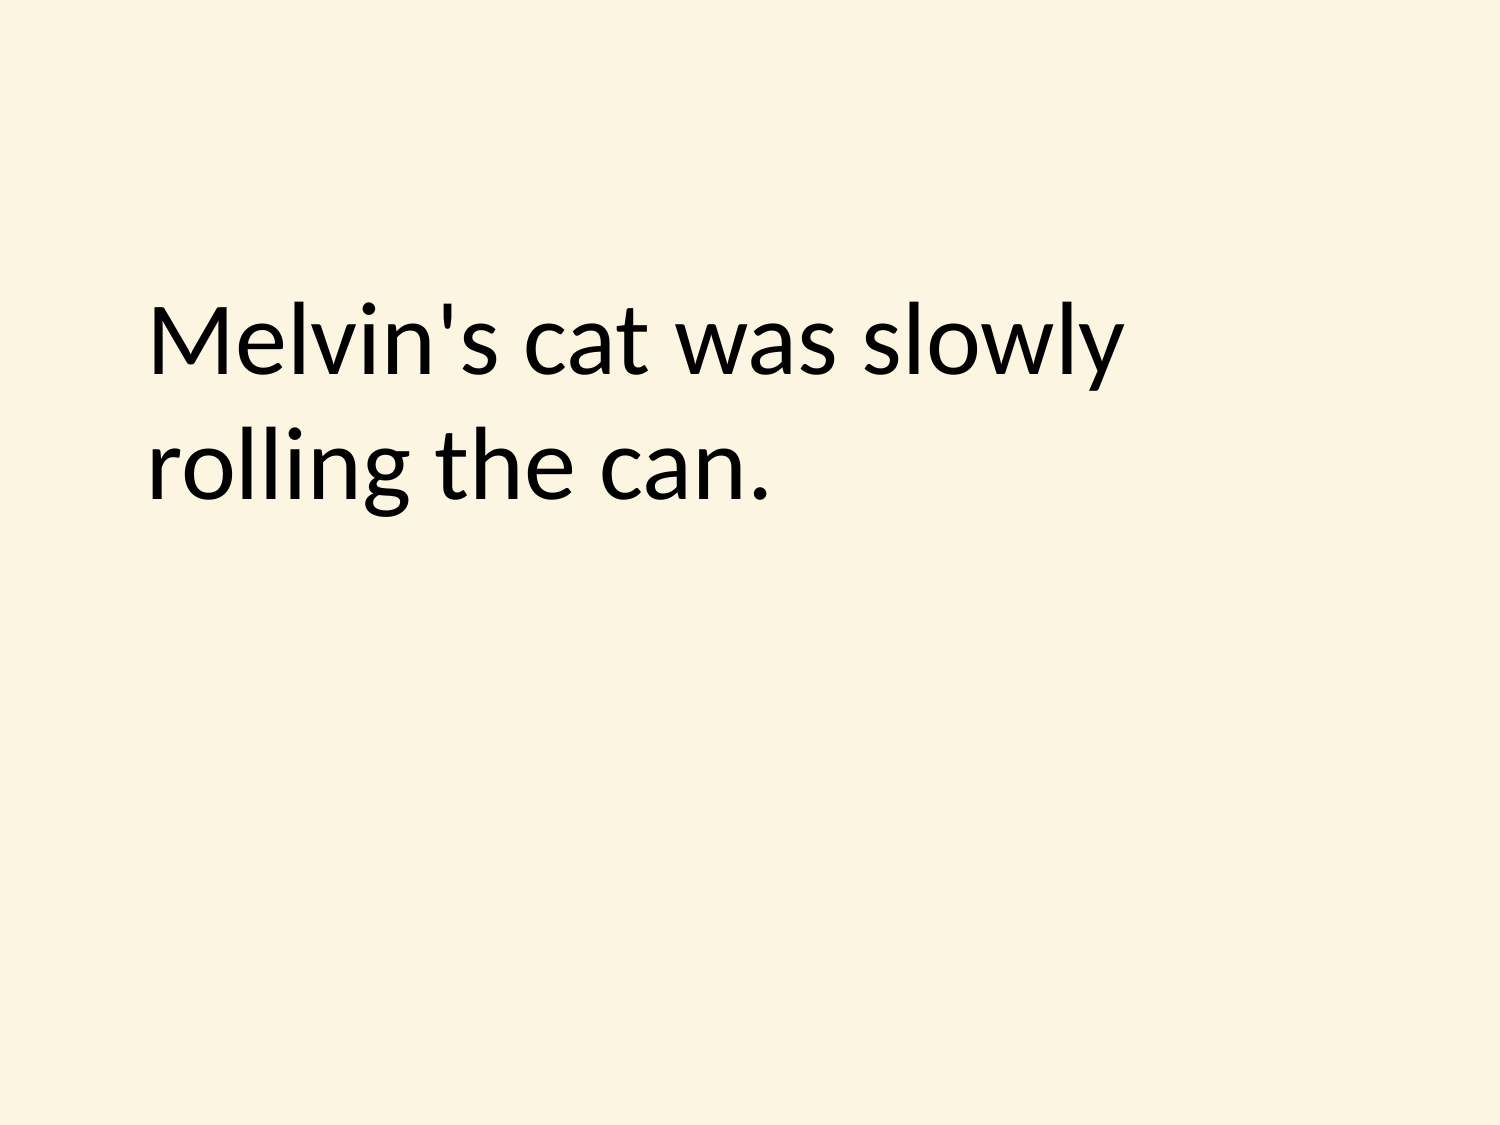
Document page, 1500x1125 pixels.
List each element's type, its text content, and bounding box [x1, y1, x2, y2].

list Melvin's cat was slowly rolling the can. [74, 262, 1426, 1006]
